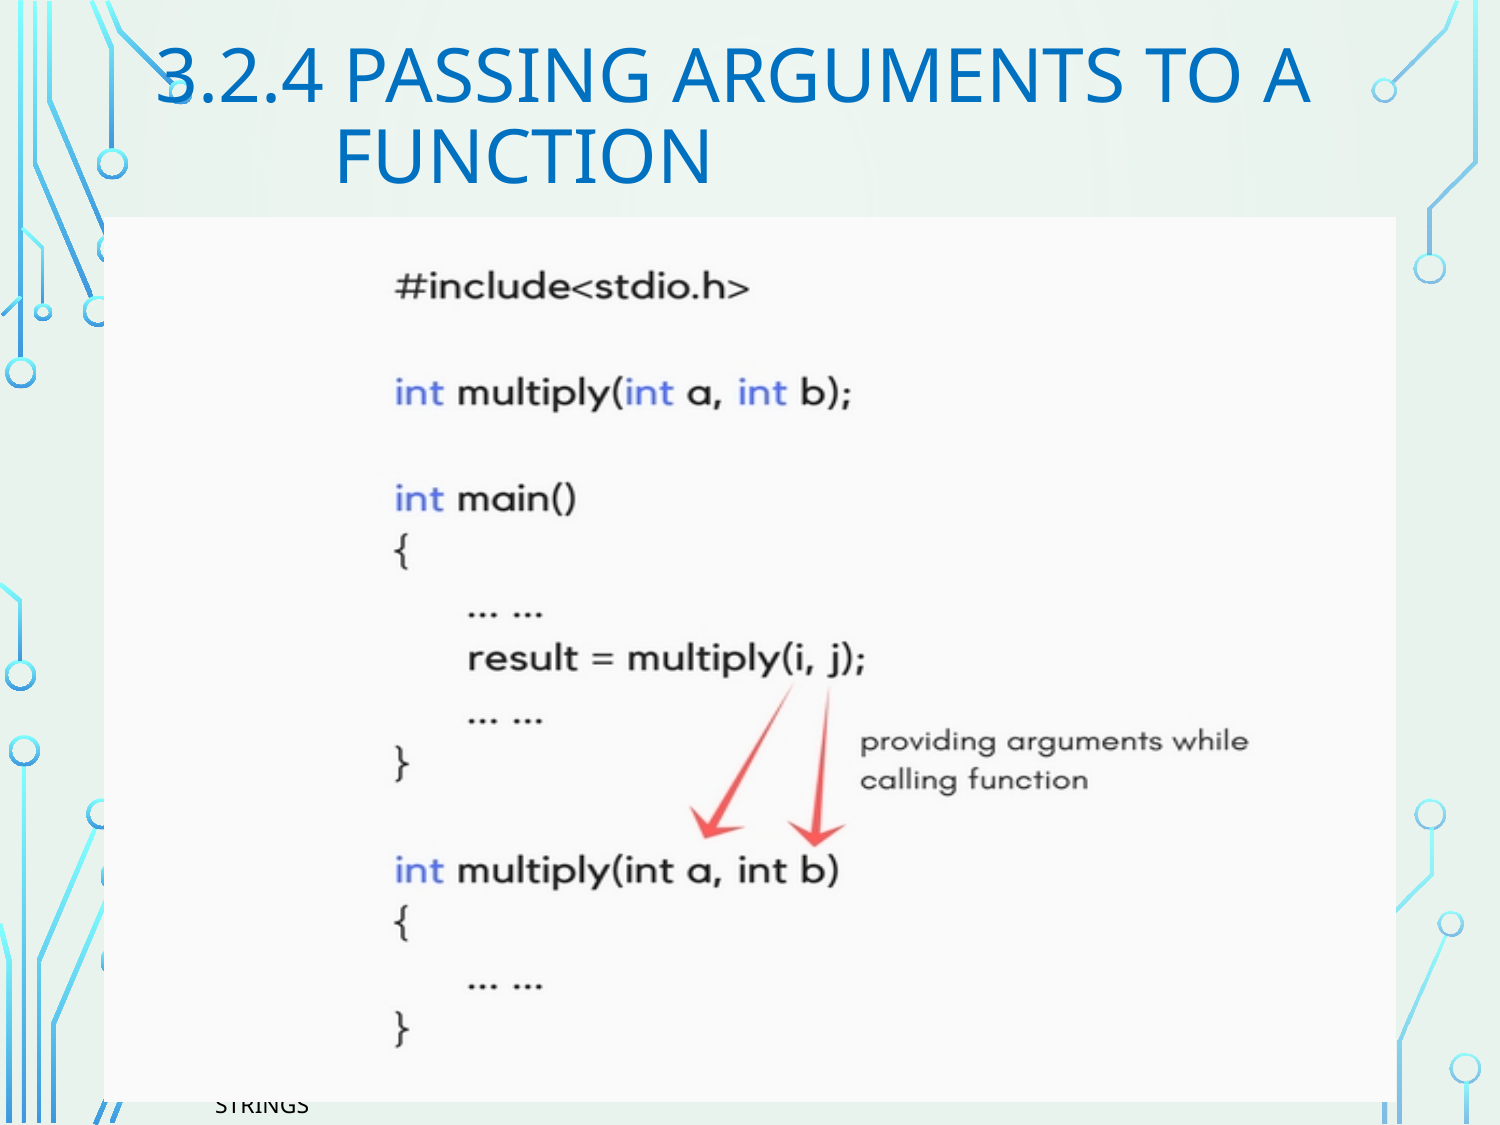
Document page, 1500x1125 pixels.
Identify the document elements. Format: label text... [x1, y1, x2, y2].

title 3.2.4 Passing Arguments to a function [140, 29, 1360, 209]
footer CSA4101 PROBLEM SOLVING USING C :: MODULE 3 - FUNCTIONS, ARRAYS AND STRINGS [200, 1102, 1150, 1116]
picture [103, 217, 1396, 1102]
